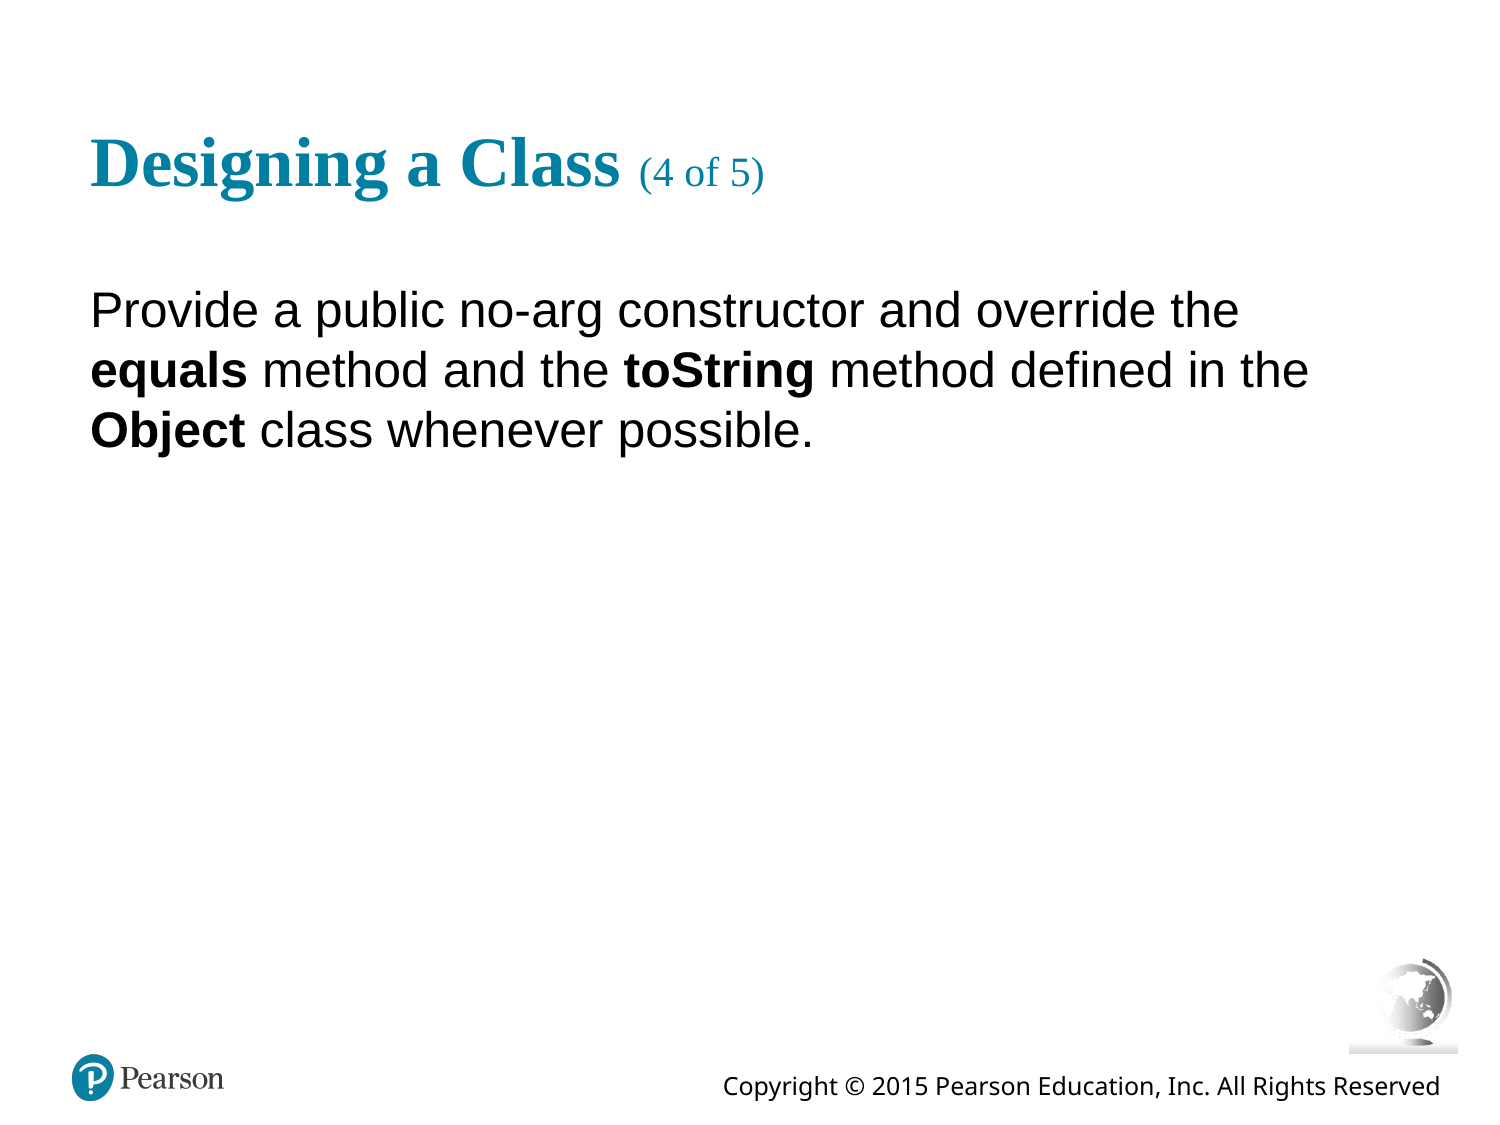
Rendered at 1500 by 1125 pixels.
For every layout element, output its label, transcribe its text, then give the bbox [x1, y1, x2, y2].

picture [1349, 955, 1458, 1054]
title Designing a Class (4 of 5) [75, 35, 1425, 216]
picture [72, 1087, 83, 1101]
picture [72, 1054, 88, 1070]
picture [98, 1054, 224, 1101]
list Provide a public no-arg constructor and override the equals method and the toString method defined in the Object class whenever possible. [75, 262, 1426, 1005]
picture [80, 1063, 106, 1088]
